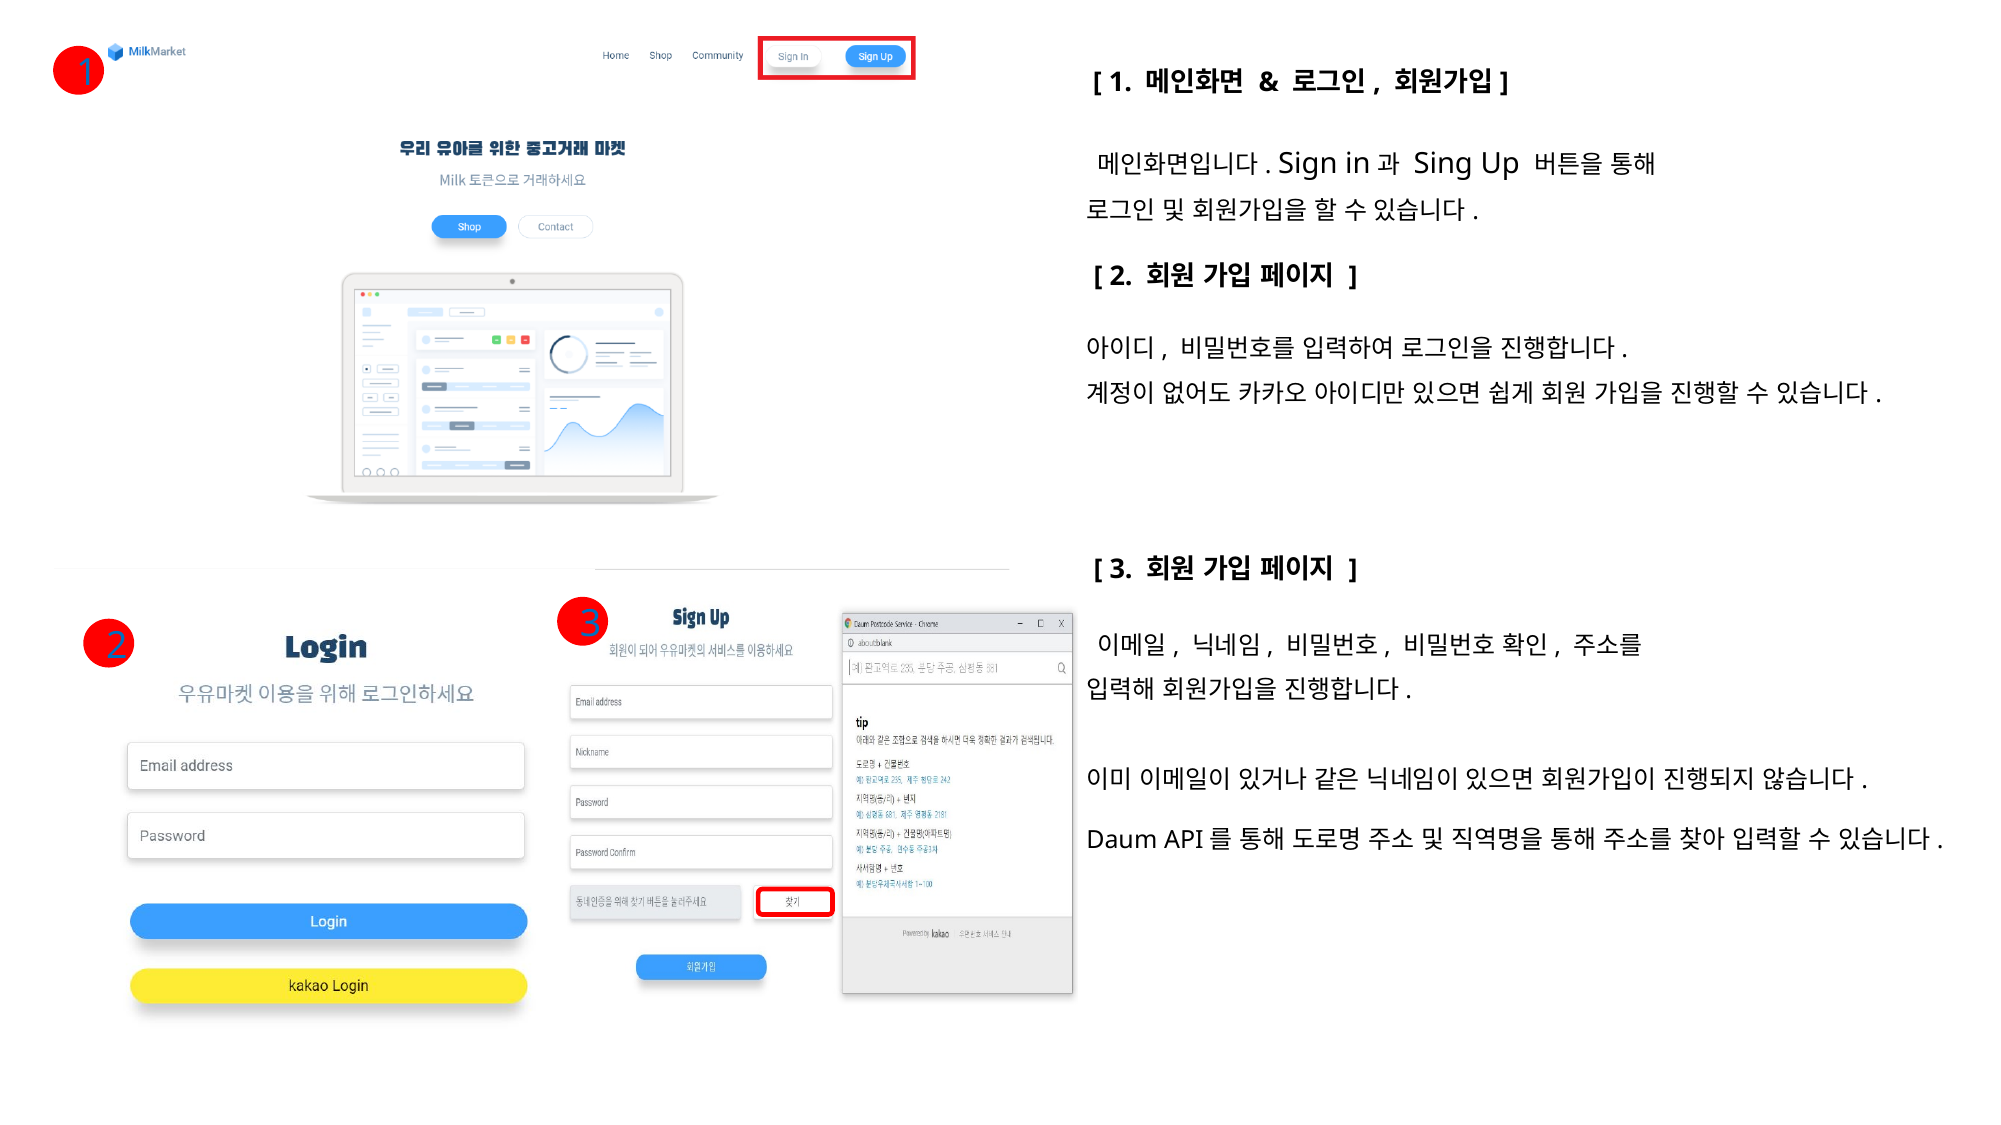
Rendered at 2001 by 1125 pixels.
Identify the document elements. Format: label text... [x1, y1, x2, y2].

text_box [537, 579, 1078, 1006]
text_box 메인화면입니다. Sign in과 Sing Up 버튼을 통해 로그인 및 회원가입을 할 수 있습니다. [1071, 119, 1987, 232]
text_box [ 3. 회원 가입 페이지 ] [1071, 544, 1987, 592]
text_box 이메일, 닉네임, 비밀번호, 비밀번호 확인, 주소를 입력해 회원가입을 진행합니다. 이미 이메일이 있거나 같은 닉네임이 있으면 회원가입이 진행되지 않습니다. Daum API를 통해 도로명 주소 및 직역명을 통해 주소를 찾아 입력할 수 있습니다. [1078, 606, 1987, 891]
picture [30, 569, 595, 1106]
text_box 아이디, 비밀번호를 입력하여 로그인을 진행합니다. 계정이 없어도 카카오 아이디만 있으면 쉽게 회원 가입을 진행할 수 있습니다. [1071, 310, 1987, 415]
text_box 1 [53, 45, 100, 95]
picture [100, 30, 963, 551]
text_box [ 1. 메인화면 & 로그인, 회원가입] [1071, 56, 1987, 105]
text_box [ 2. 회원 가입 페이지 ] [1071, 250, 1987, 299]
